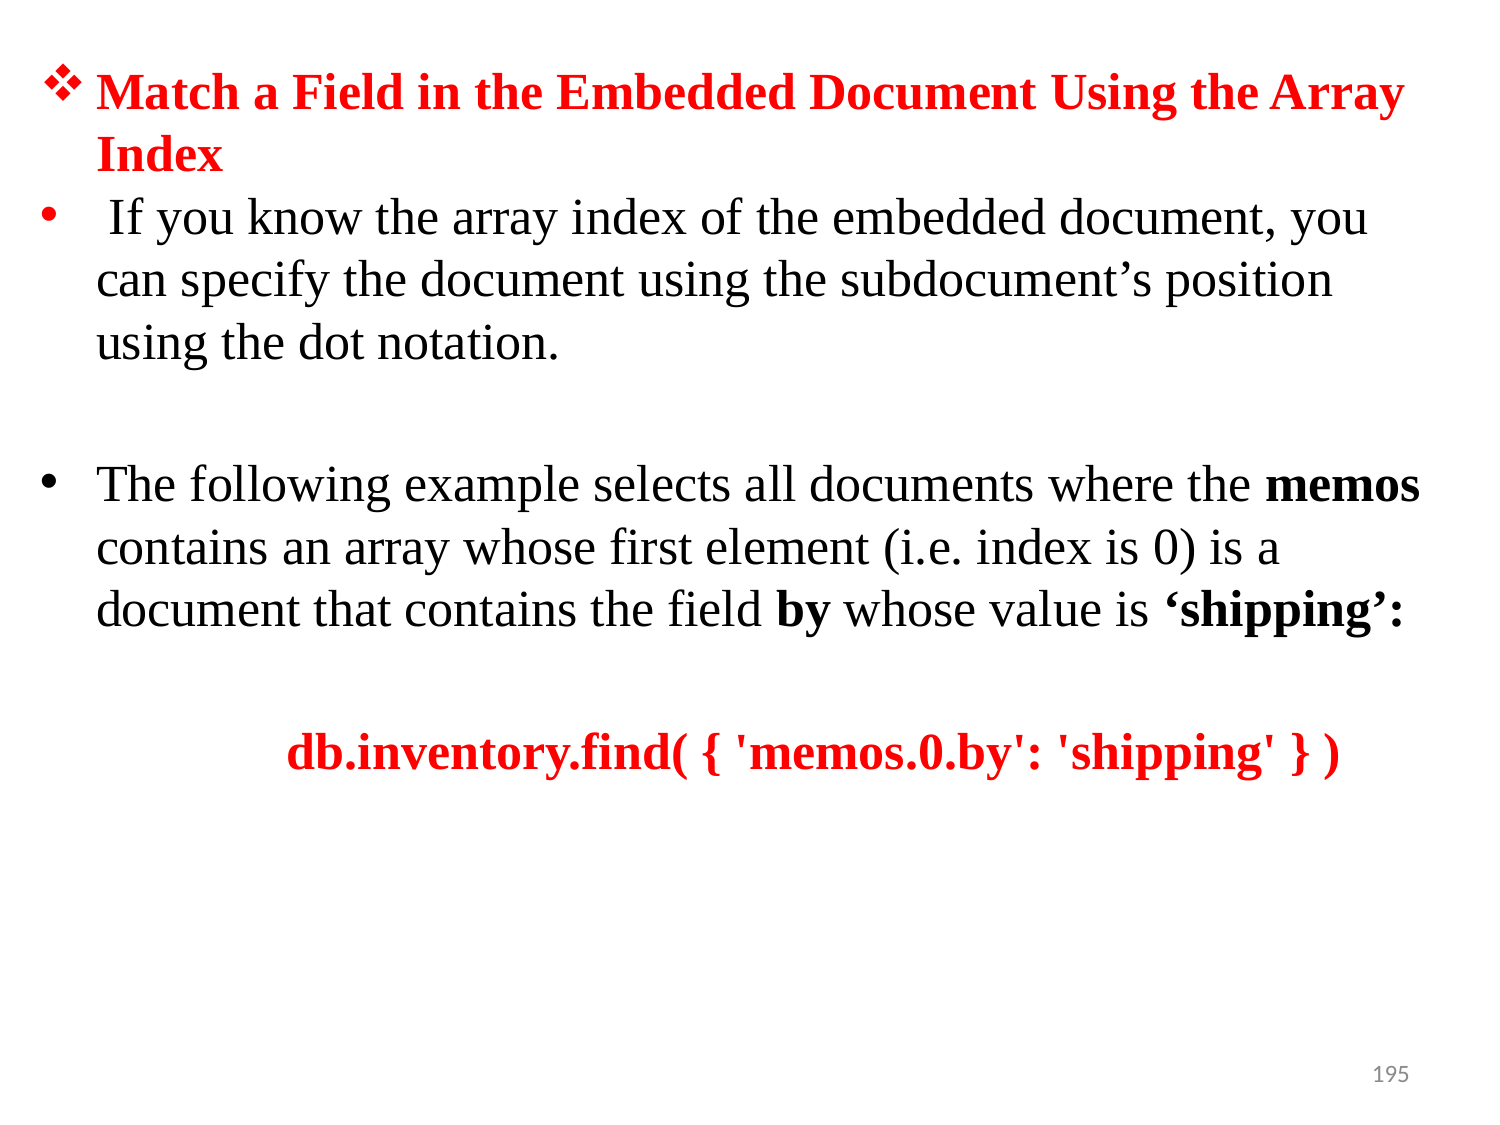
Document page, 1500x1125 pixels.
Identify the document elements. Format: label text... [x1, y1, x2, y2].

text_box Match a Field in the Embedded Document Using the Array Index If you know the array index of the embedded document, you can specify the document using the subdocument’s position using the dot notation. The following example selects all documents where the memos contains an array whose first element (i.e. index is 0) is a document that contains the field by whose value is ‘shipping’: db.inventory.find( { 'memos.0.by': 'shipping' } ) [24, 50, 1463, 1088]
text_box 195 [1074, 1042, 1425, 1103]
